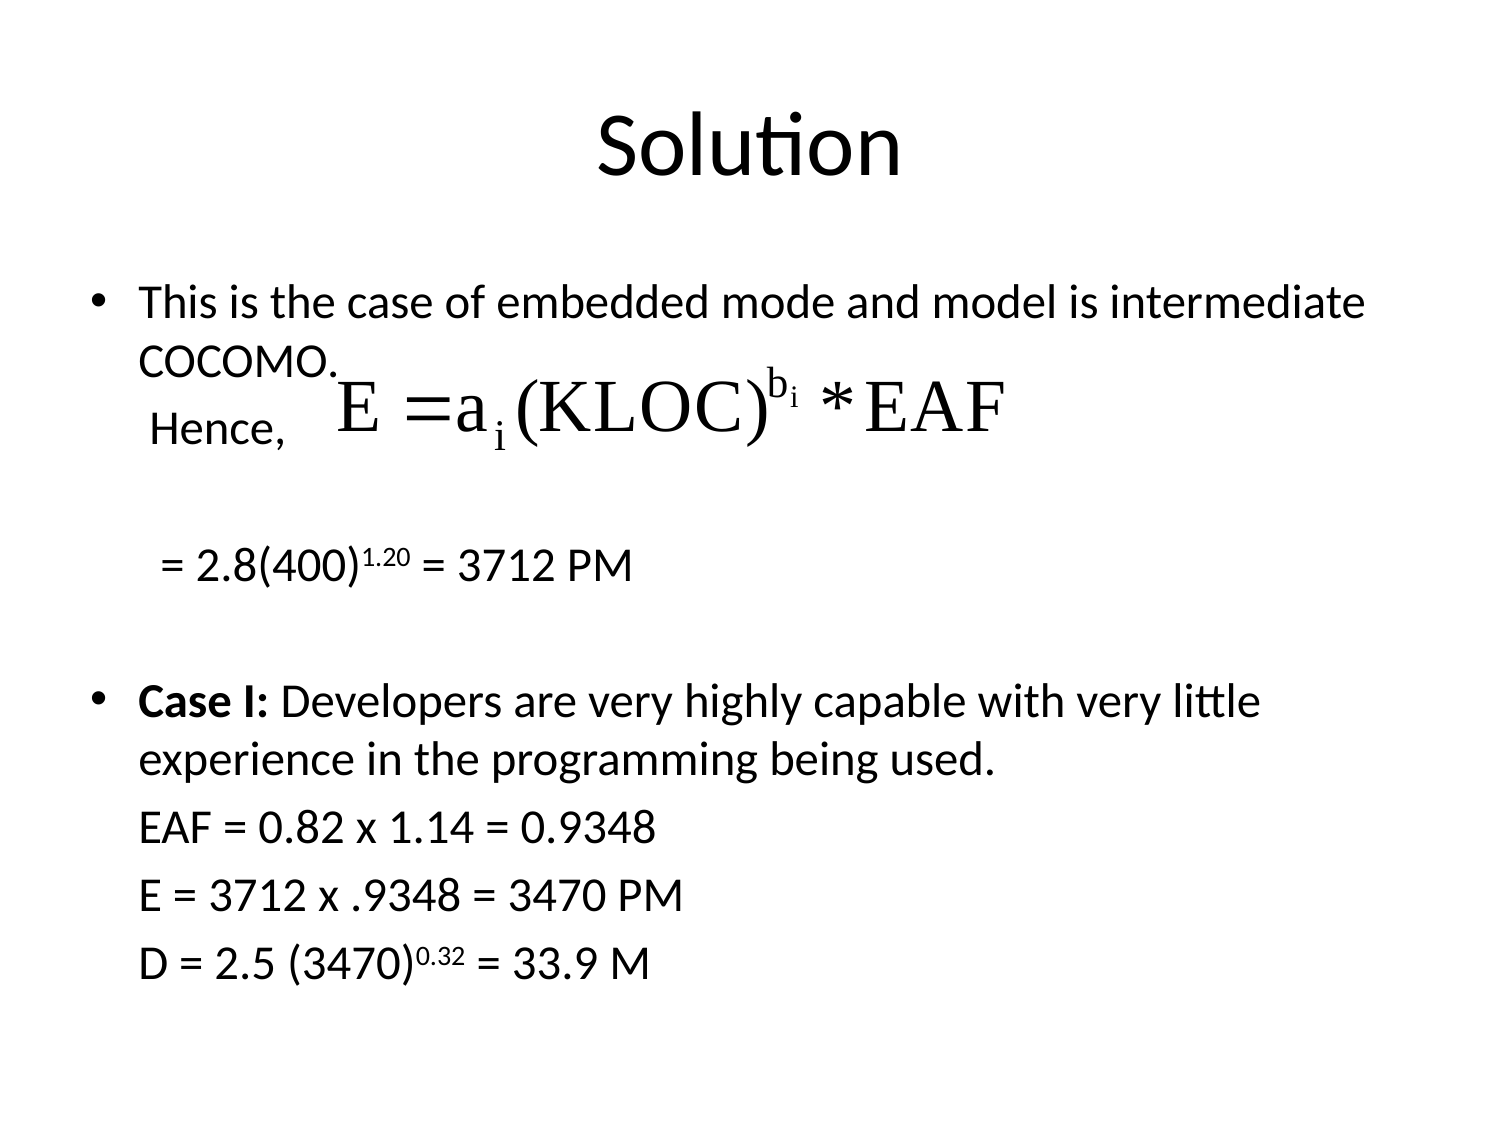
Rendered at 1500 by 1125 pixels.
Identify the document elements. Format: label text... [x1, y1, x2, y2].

title Solution [75, 45, 1425, 233]
list This is the case of embedded mode and model is intermediate COCOMO. Hence, = 2.8(400)1.20 = 3712 PM Case I: Developers are very highly capable with very little experience in the programming being used. EAF = 0.82 x 1.14 = 0.9348 E = 3712 x .9348 = 3470 PM D = 2.5 (3470)0.32 = 33.9 M [75, 262, 1425, 1005]
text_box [324, 349, 1013, 463]
